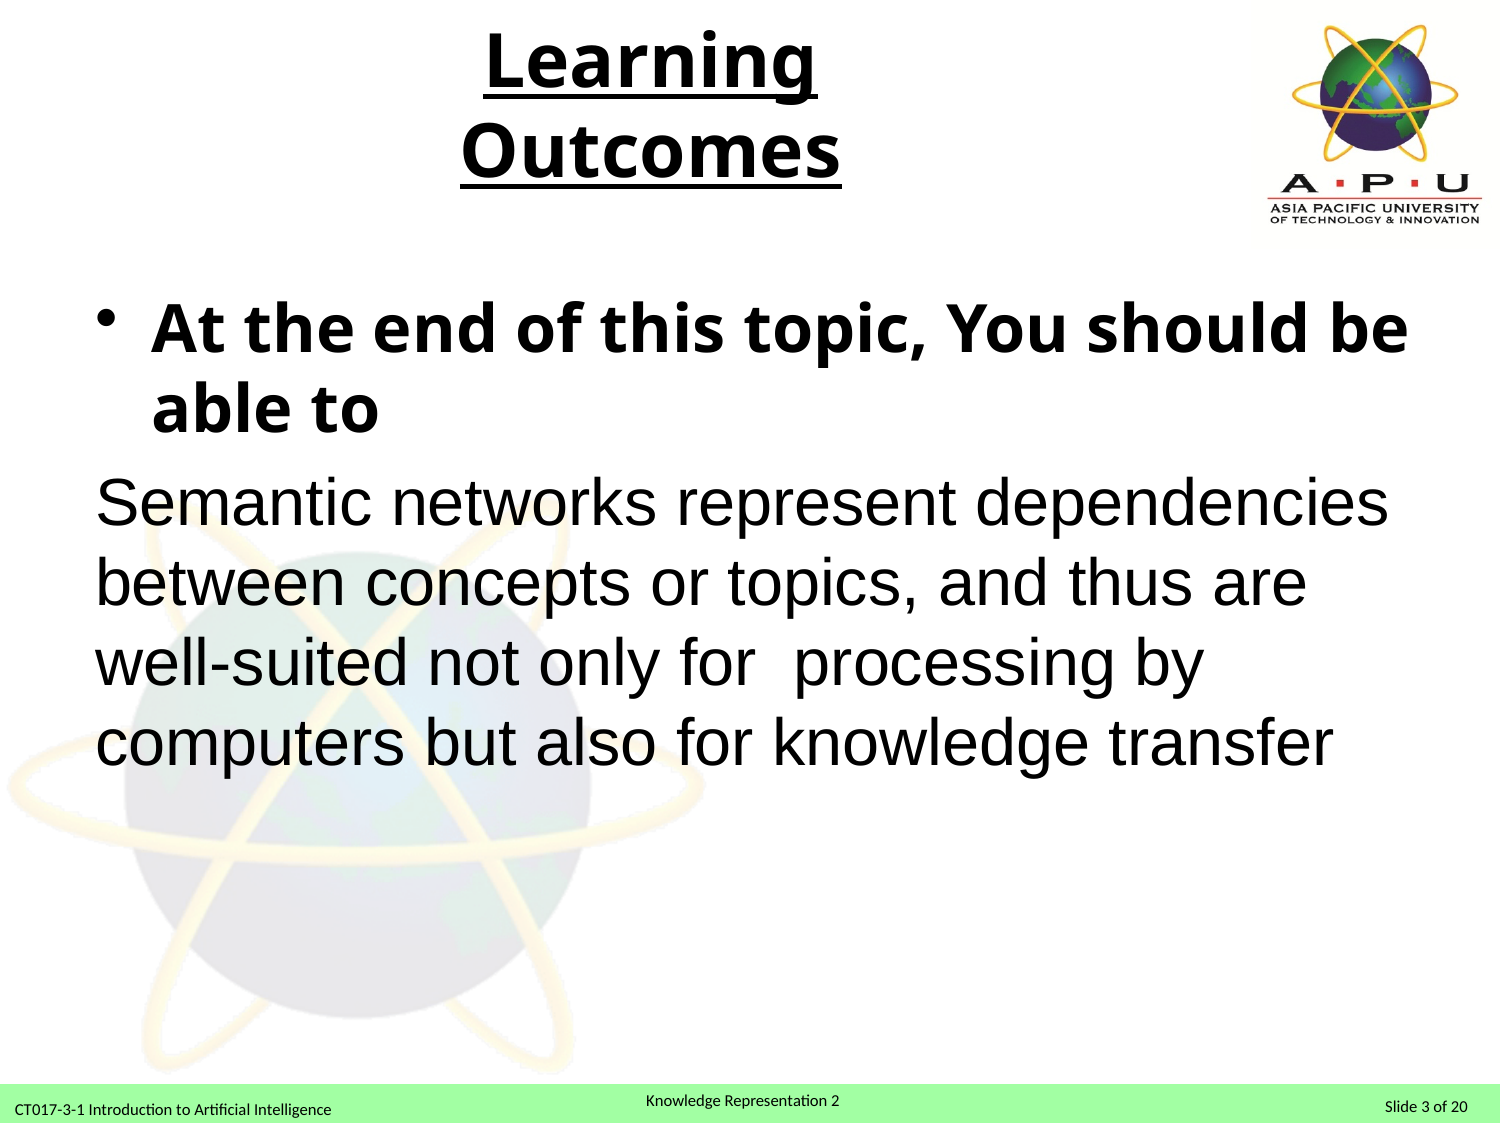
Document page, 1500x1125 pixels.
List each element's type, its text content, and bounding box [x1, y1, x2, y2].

list At the end of this topic, You should be able to Semantic networks represent dependencies between concepts or topics, and thus are well-suited not only for processing by computers but also for knowledge transfer [79, 278, 1430, 1021]
picture [1251, 0, 1500, 249]
title Learning Outcomes [276, 1, 1025, 205]
